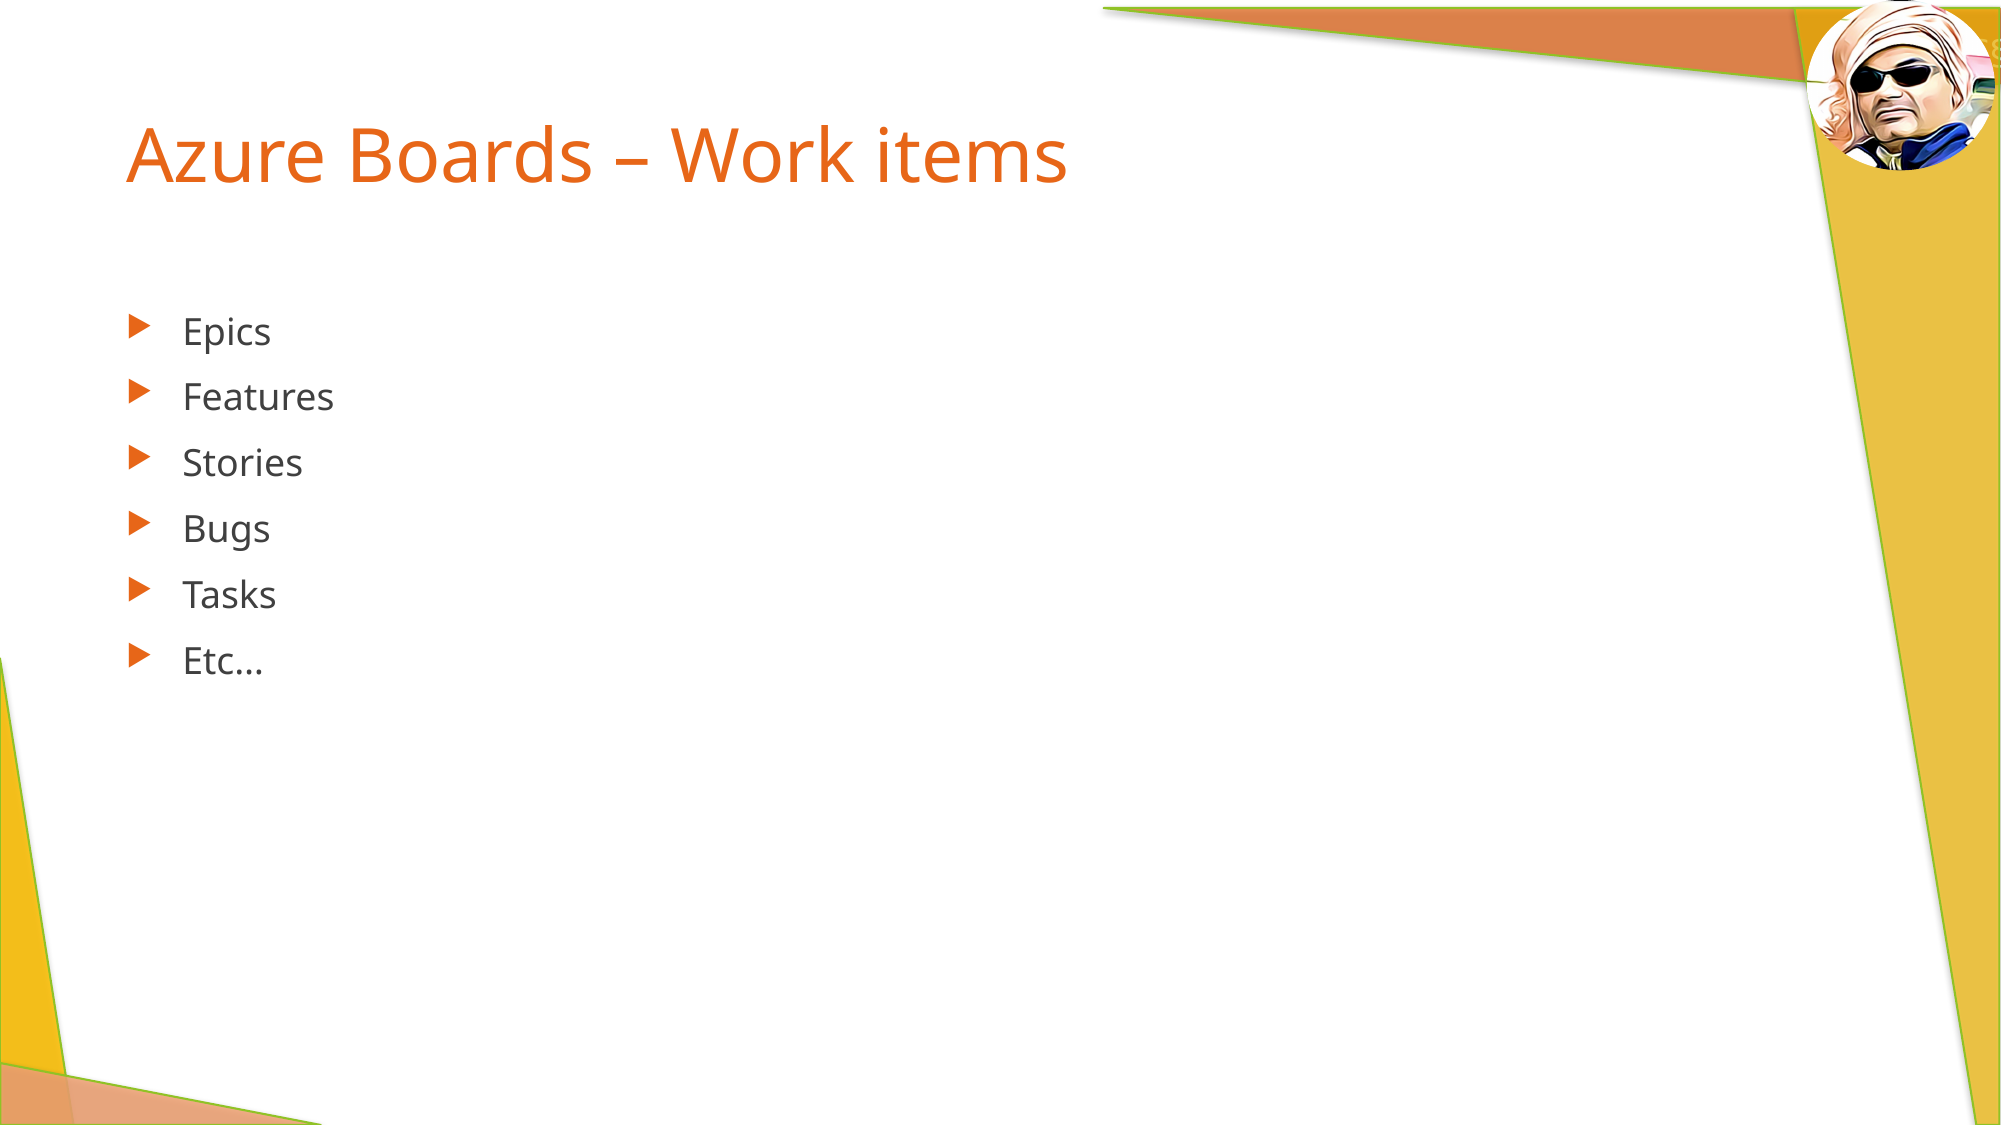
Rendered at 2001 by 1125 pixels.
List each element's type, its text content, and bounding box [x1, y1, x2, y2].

list Epics Features Stories Bugs Tasks Etc… [111, 299, 1840, 1060]
picture [1806, 0, 1995, 171]
title Azure Boards – Work items [111, 99, 1722, 299]
